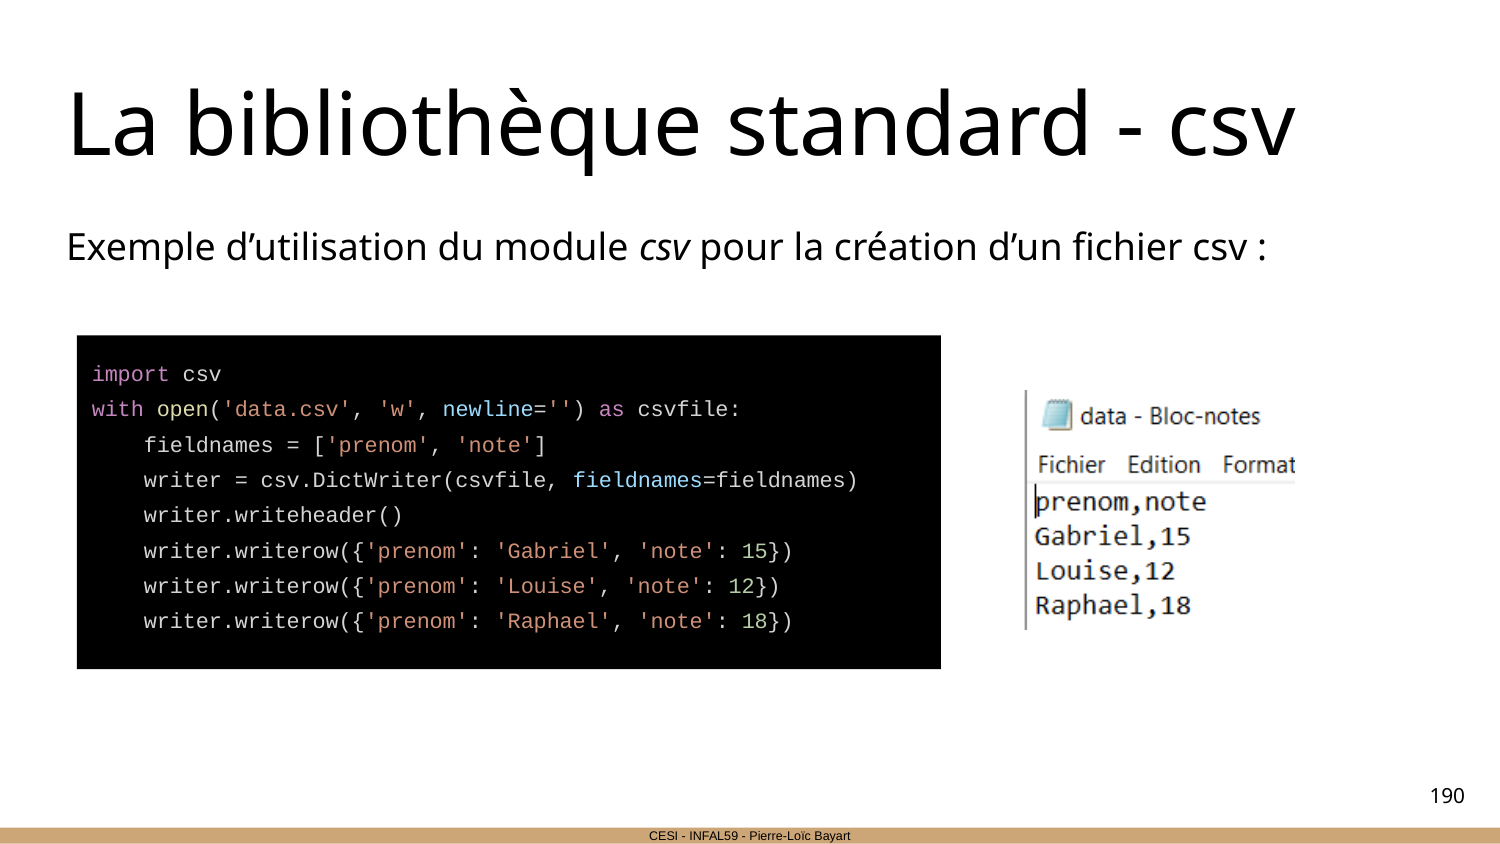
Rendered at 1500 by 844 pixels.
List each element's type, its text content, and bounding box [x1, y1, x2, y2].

slide_number ‹#› [1389, 764, 1480, 830]
picture [1023, 390, 1295, 631]
list Exemple d’utilisation du module csv pour la création d’un fichier csv : [51, 200, 1449, 752]
title La bibliothèque standard - csv [51, 51, 1449, 189]
text_box import csv with open('data.csv', 'w', newline='') as csvfile: fieldnames = ['prenom', 'note'] writer = csv.DictWriter(csvfile, fieldnames=fieldnames) writer.writeheader() writer.writerow({'prenom': 'Gabriel', 'note': 15}) writer.writerow({'prenom': 'Louise', 'note': 12}) writer.writerow({'prenom': 'Raphael', 'note': 18}) [76, 335, 941, 670]
